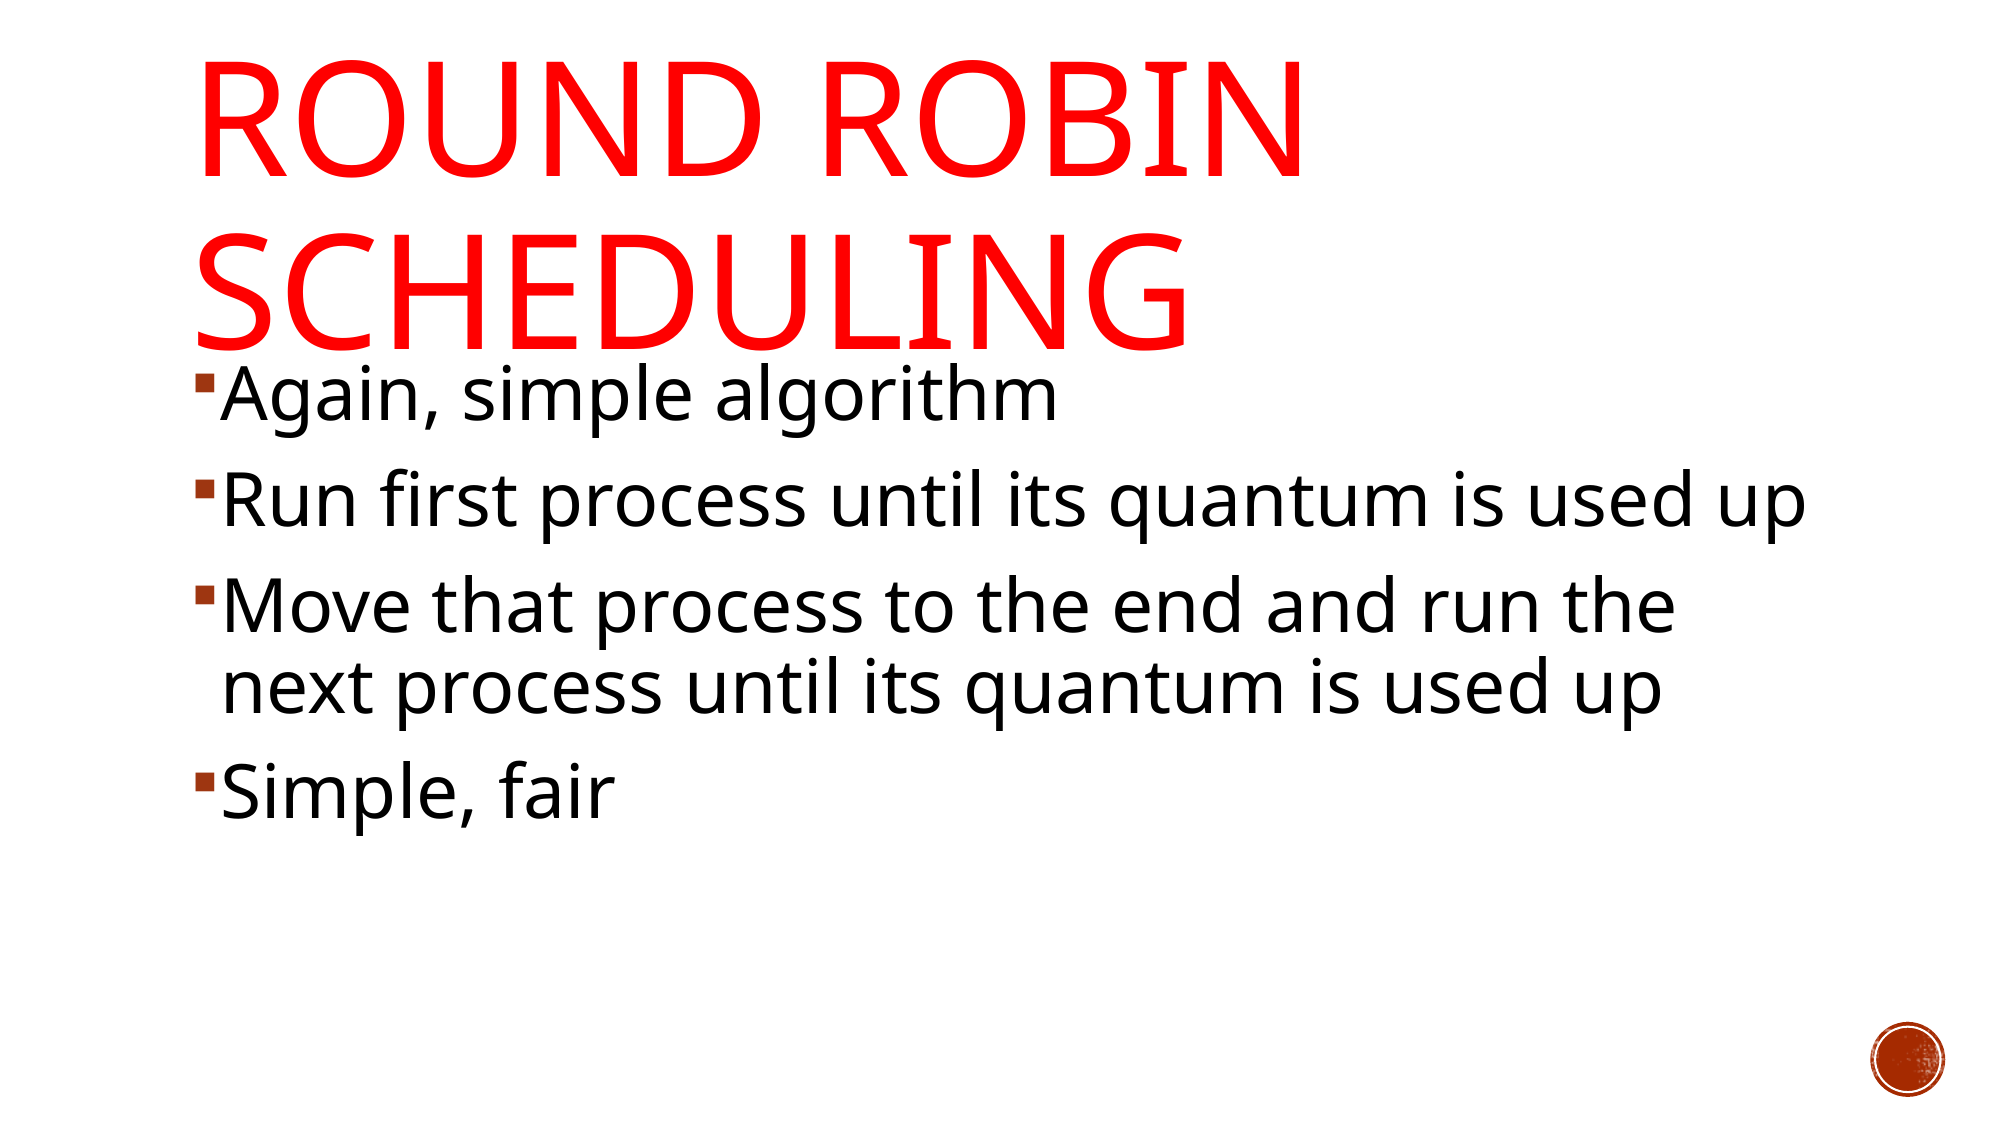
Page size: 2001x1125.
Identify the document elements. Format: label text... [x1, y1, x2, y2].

title Round Robin Scheduling [175, 79, 1826, 344]
list Again, simple algorithm Run first process until its quantum is used up Move that process to the end and run the next process until its quantum is used up Simple, fair [175, 348, 1826, 1013]
